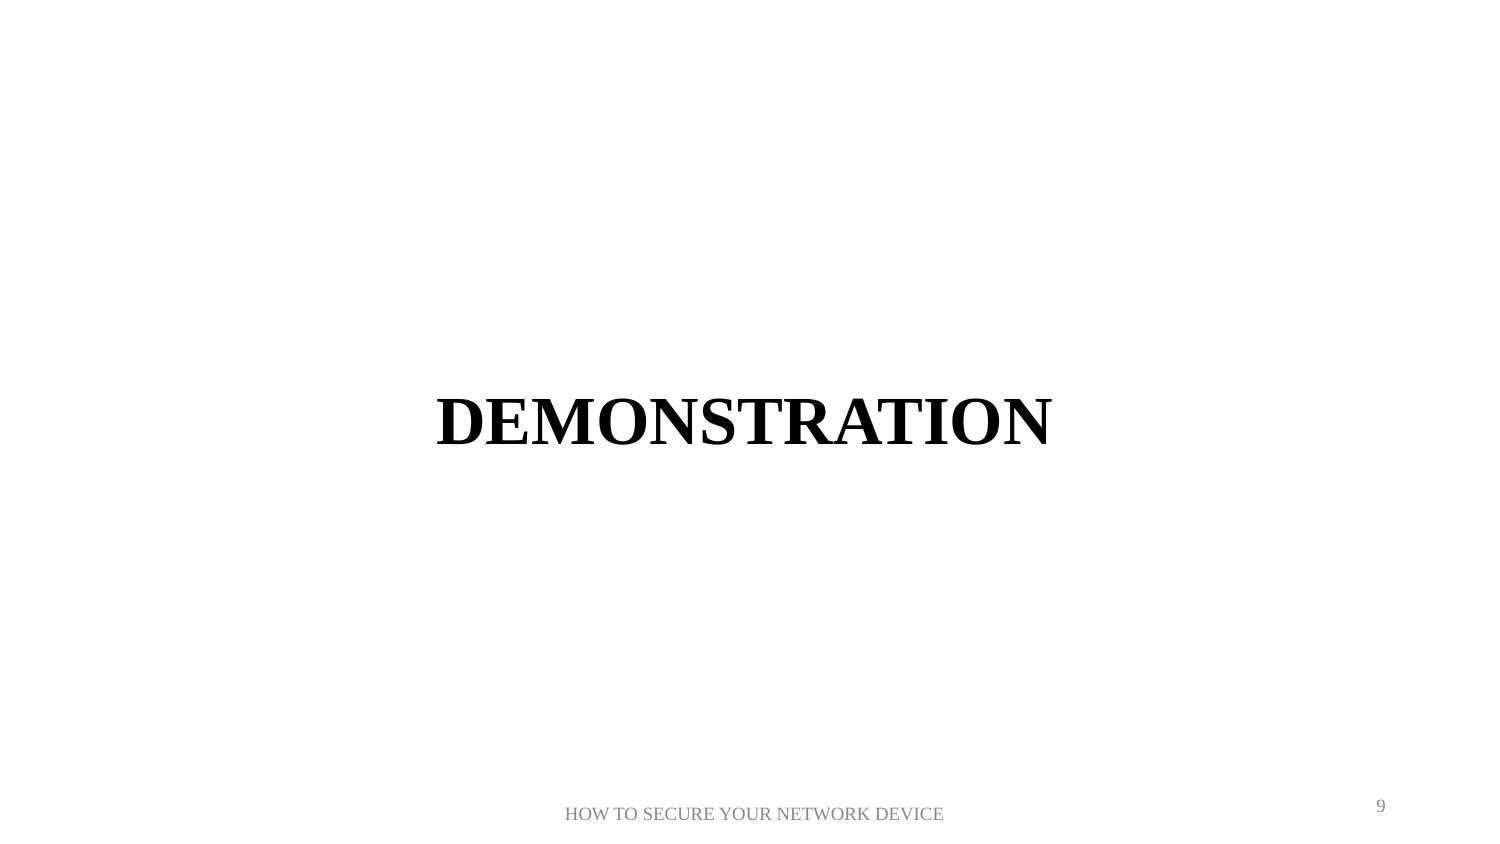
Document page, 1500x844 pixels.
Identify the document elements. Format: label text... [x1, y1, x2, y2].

slide_number 9 [1059, 782, 1397, 827]
footer HOW TO SECURE YOUR NETWORK DEVICE [533, 798, 975, 827]
title DEMONSTRATION [424, 340, 1076, 504]
